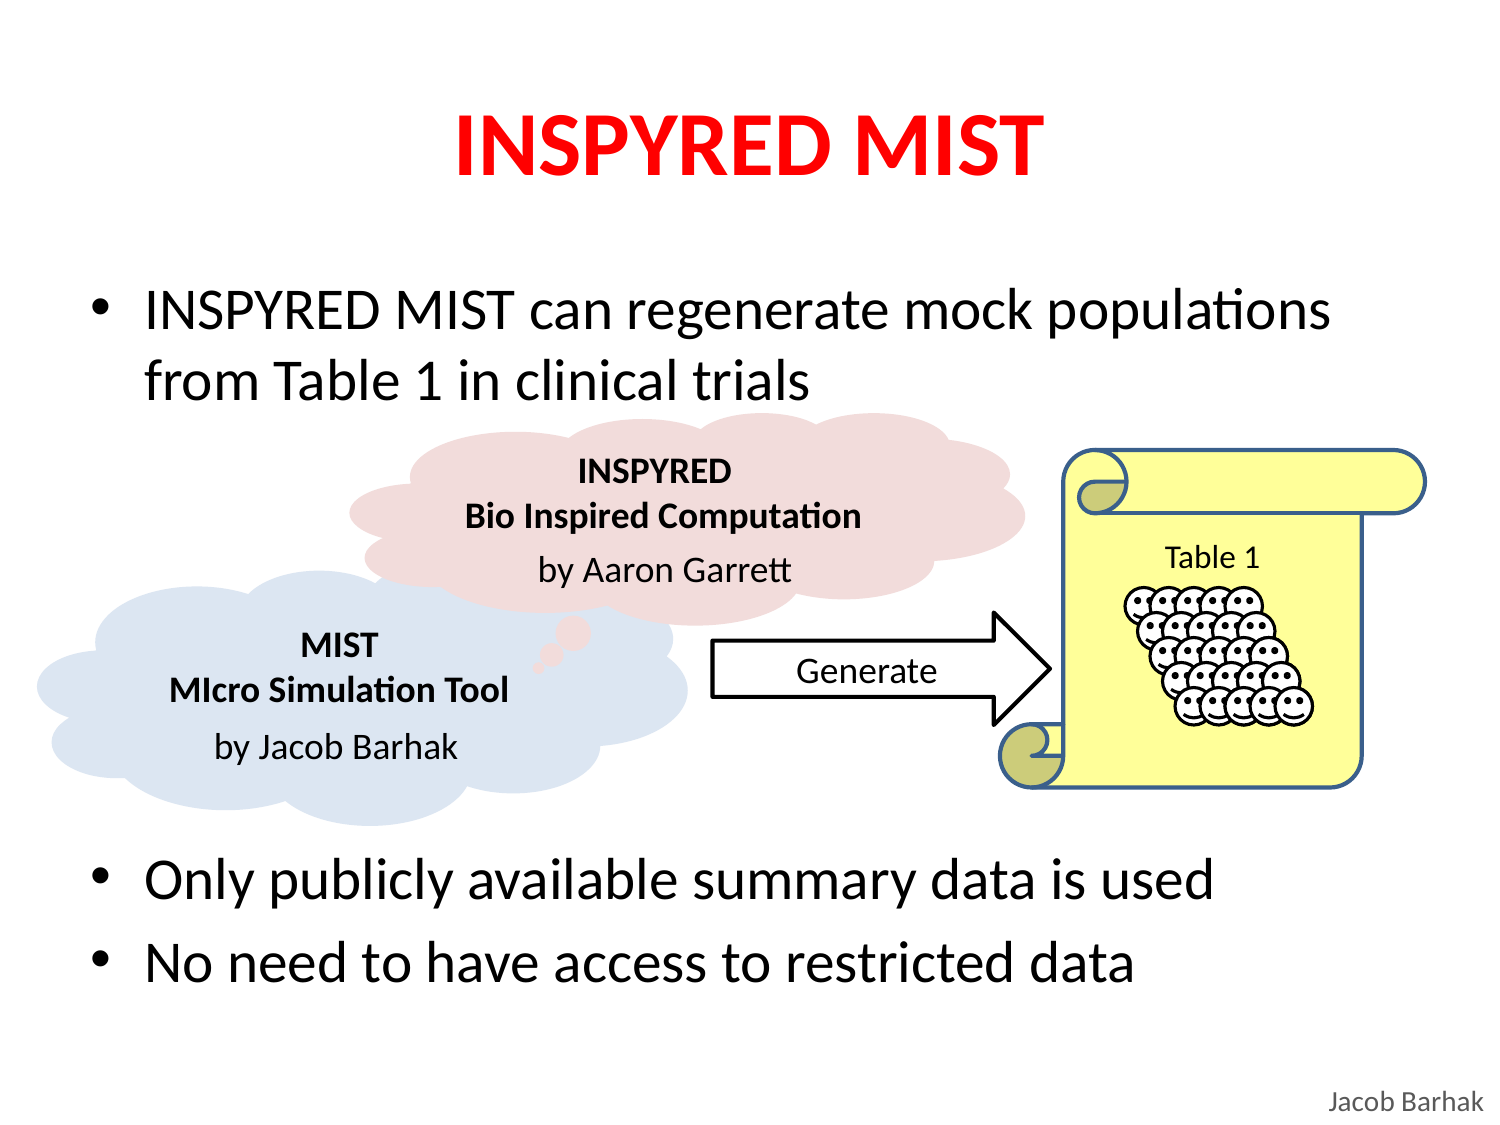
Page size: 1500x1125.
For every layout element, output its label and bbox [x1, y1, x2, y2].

title [75, 45, 1425, 233]
text_box [34, 410, 1028, 829]
list [75, 262, 1425, 1005]
text_box [997, 447, 1428, 790]
text_box [710, 610, 1053, 727]
